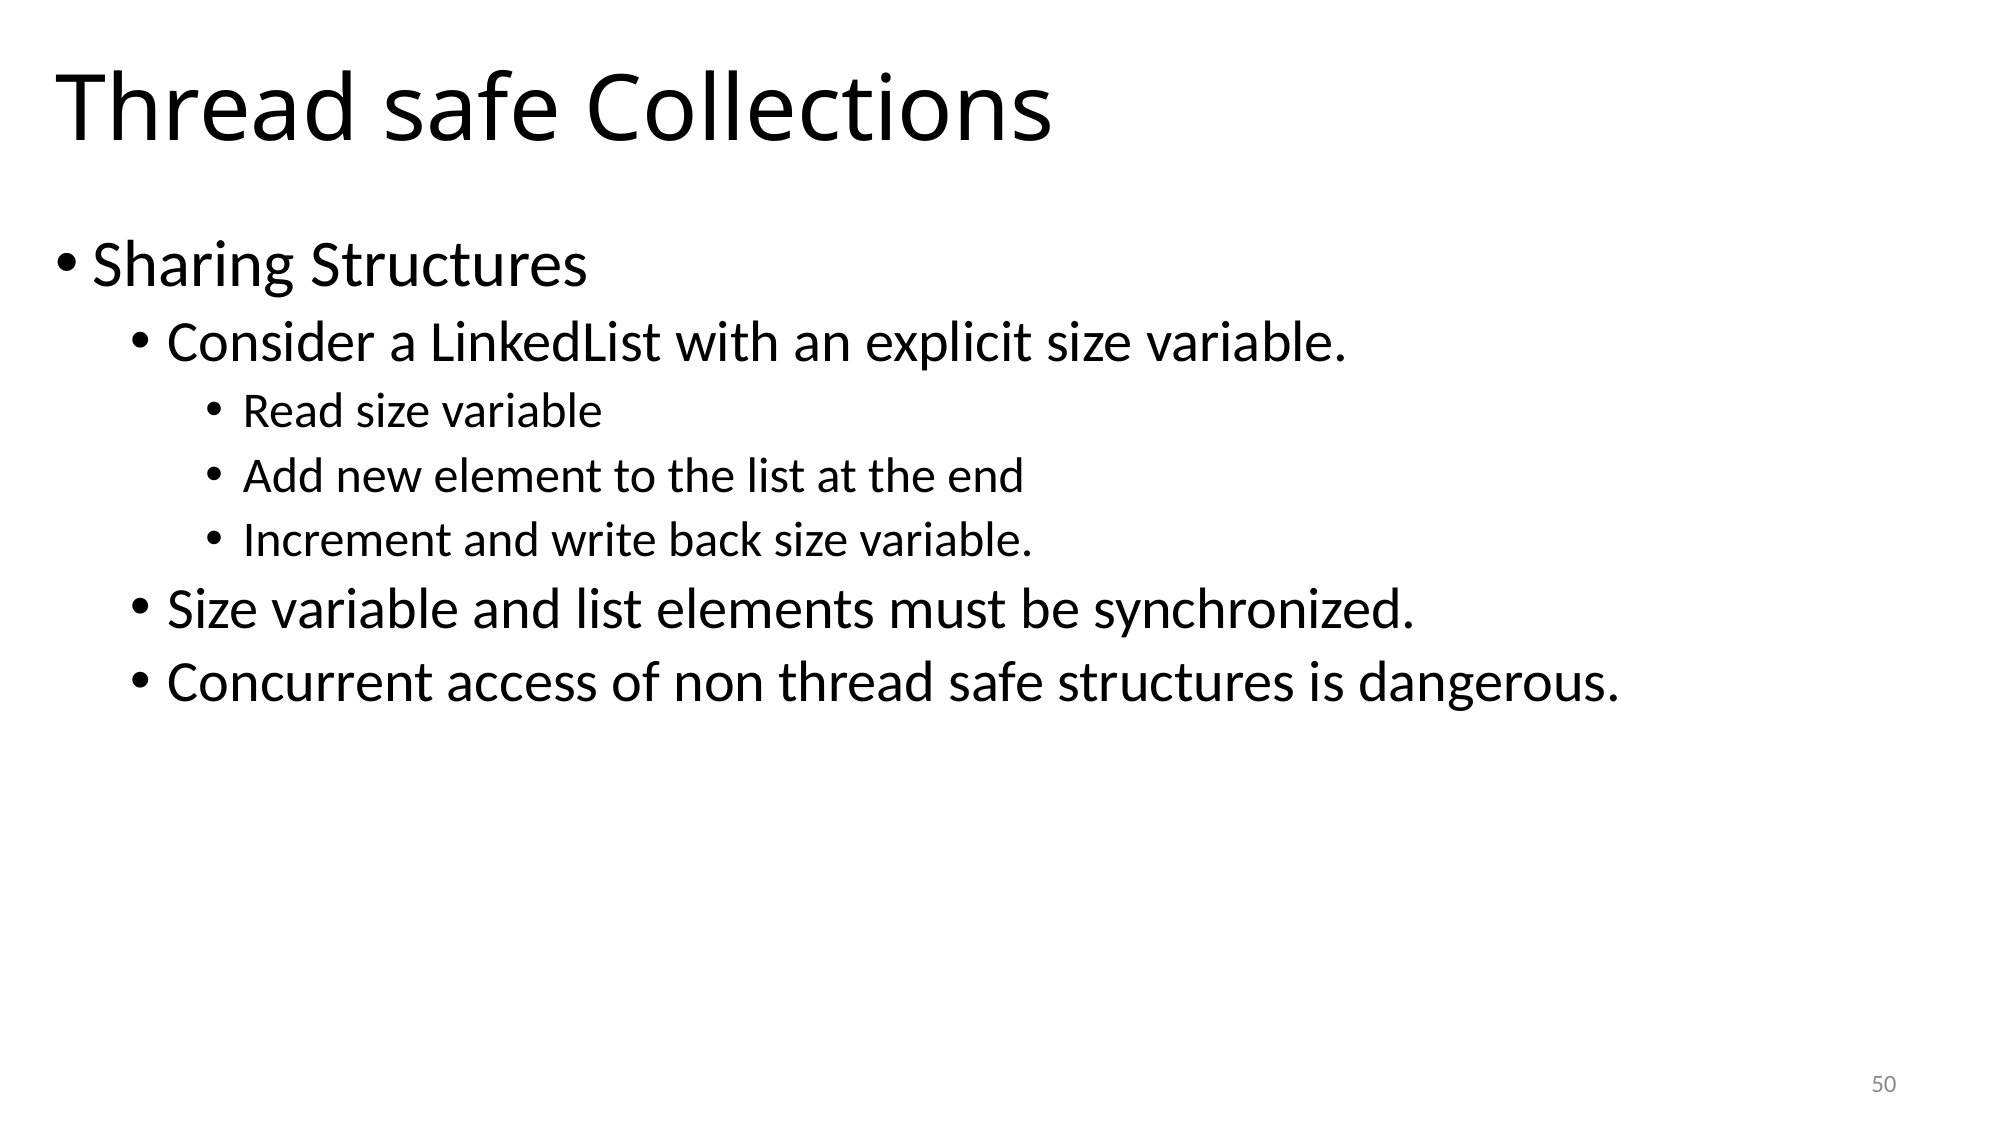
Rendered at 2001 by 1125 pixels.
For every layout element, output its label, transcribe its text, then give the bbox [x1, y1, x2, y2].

title Thread safe Collections [40, 35, 1955, 187]
list Sharing Structures Consider a LinkedList with an explicit size variable. Read size variable Add new element to the list at the end Increment and write back size variable. Size variable and list elements must be synchronized. Concurrent access of non thread safe structures is dangerous. [40, 221, 1955, 1021]
